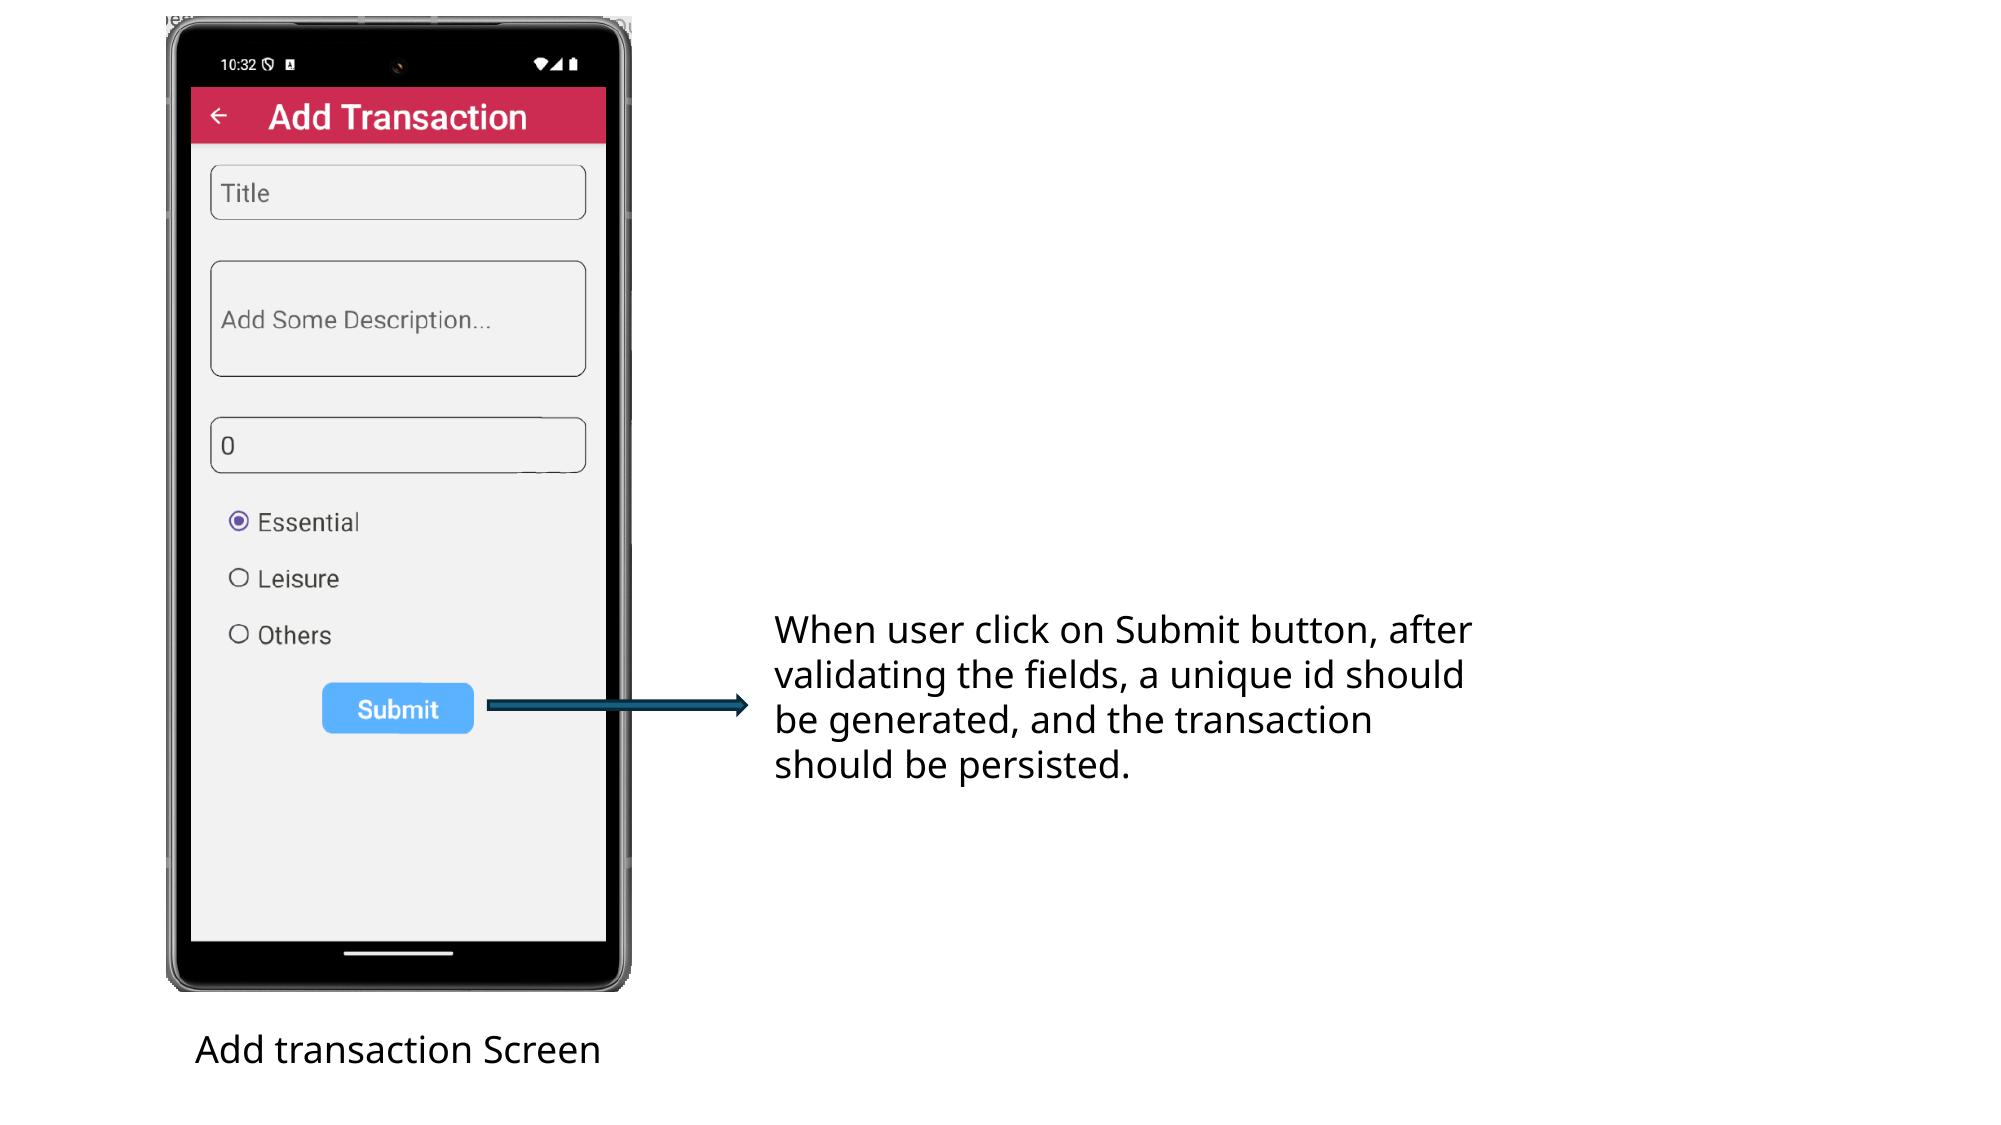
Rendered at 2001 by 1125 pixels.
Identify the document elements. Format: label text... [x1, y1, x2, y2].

picture [165, 15, 632, 992]
text_box When user click on Submit button, after validating the fields, a unique id should be generated, and the transaction should be persisted. [759, 598, 1512, 794]
text_box [632, 693, 749, 718]
text_box Add transaction Screen [180, 1018, 617, 1079]
